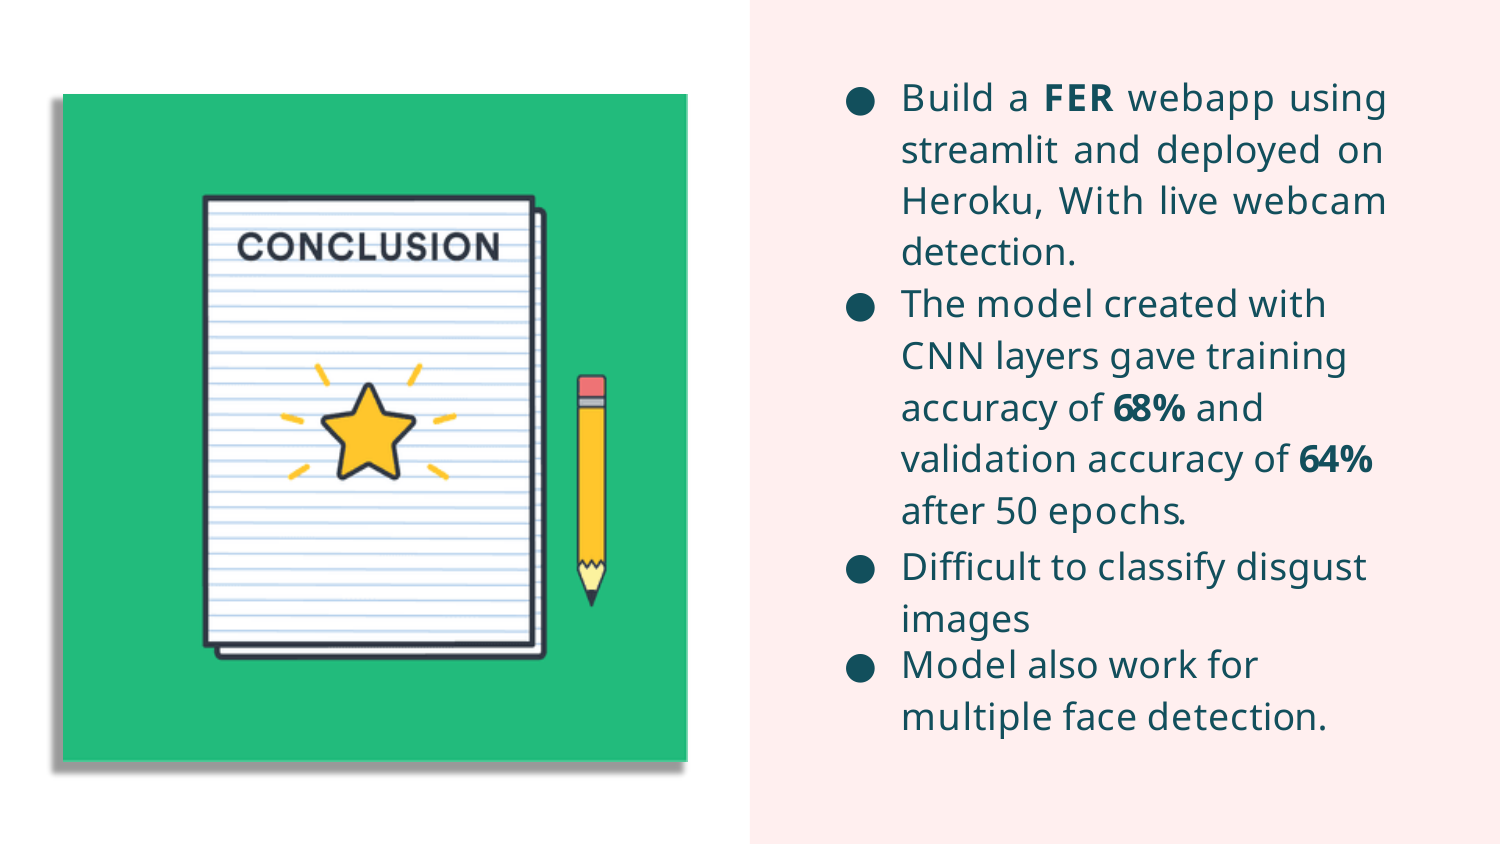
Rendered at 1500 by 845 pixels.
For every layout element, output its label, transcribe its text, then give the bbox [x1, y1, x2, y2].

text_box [45, 93, 691, 781]
text_box Build a FER webapp using streamlit and deployed on Heroku, With live webcam detection. The model created with CNN layers gave training accuracy of 68% and validation accuracy of 64% after 50 epochs. Difficult to classify disgust images Model also work for multiple face detection. [842, 66, 1407, 739]
text_box [749, 0, 1500, 844]
